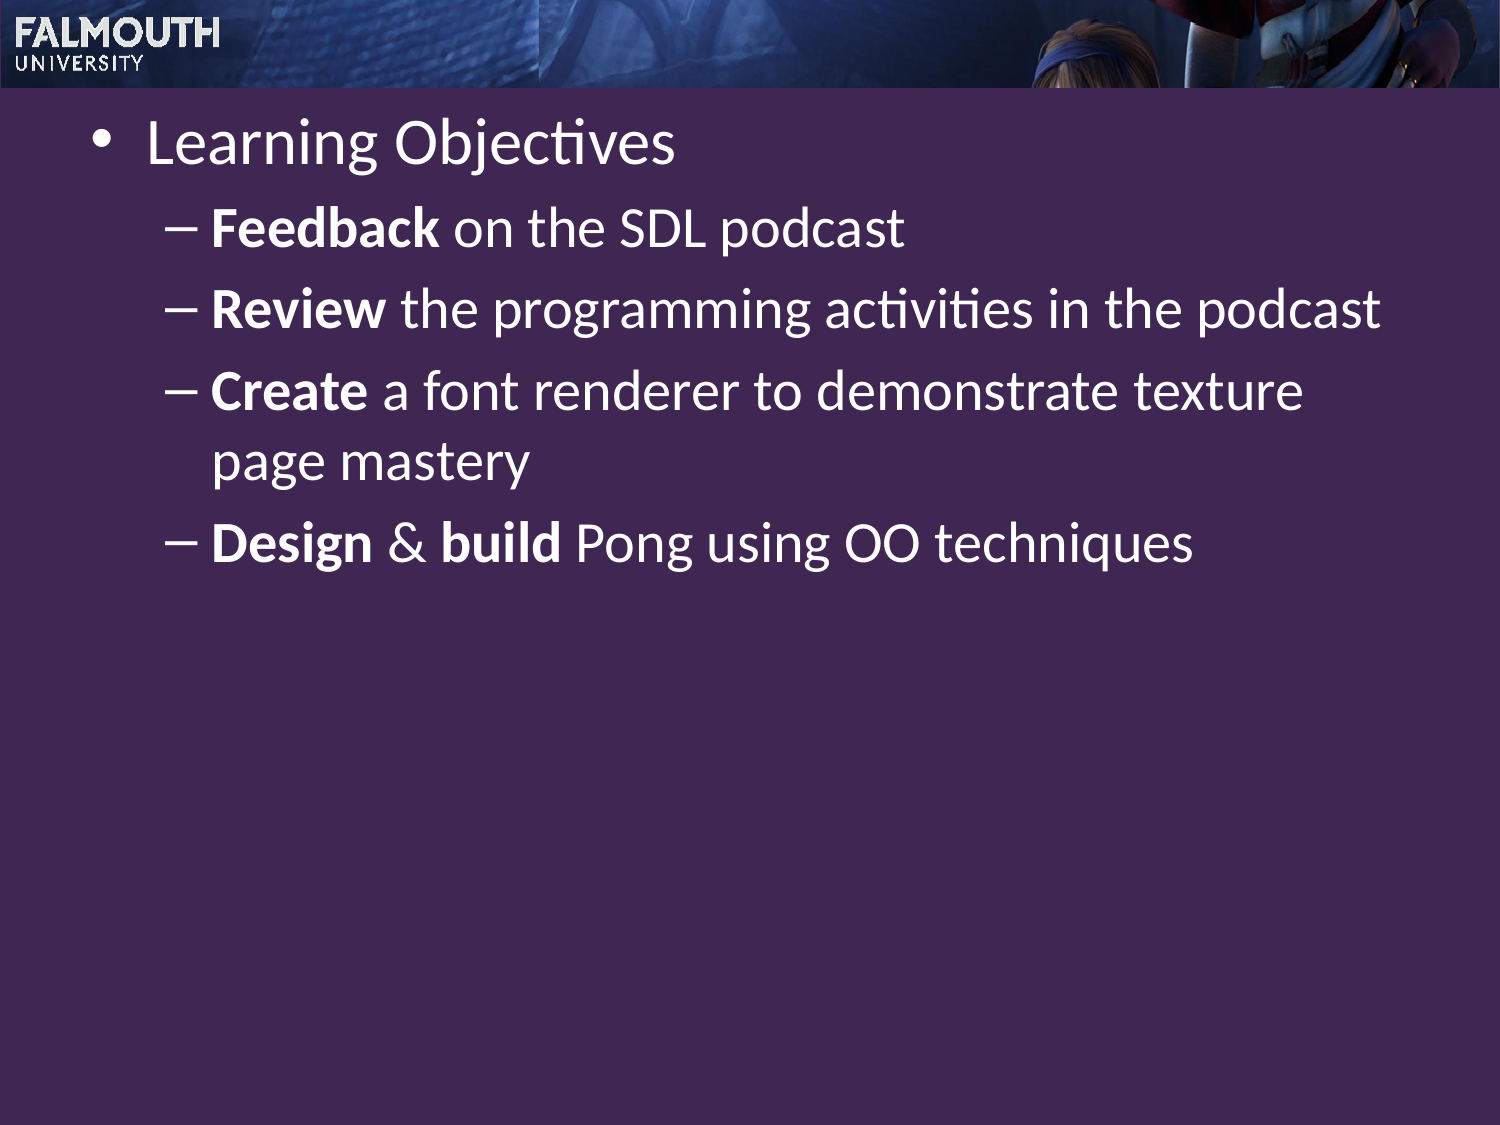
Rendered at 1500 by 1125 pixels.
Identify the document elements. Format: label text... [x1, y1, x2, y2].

list Learning Objectives Feedback on the SDL podcast Review the programming activities in the podcast Create a font renderer to demonstrate texture page mastery Design & build Pong using OO techniques [75, 90, 1425, 1106]
picture [0, 0, 1500, 90]
